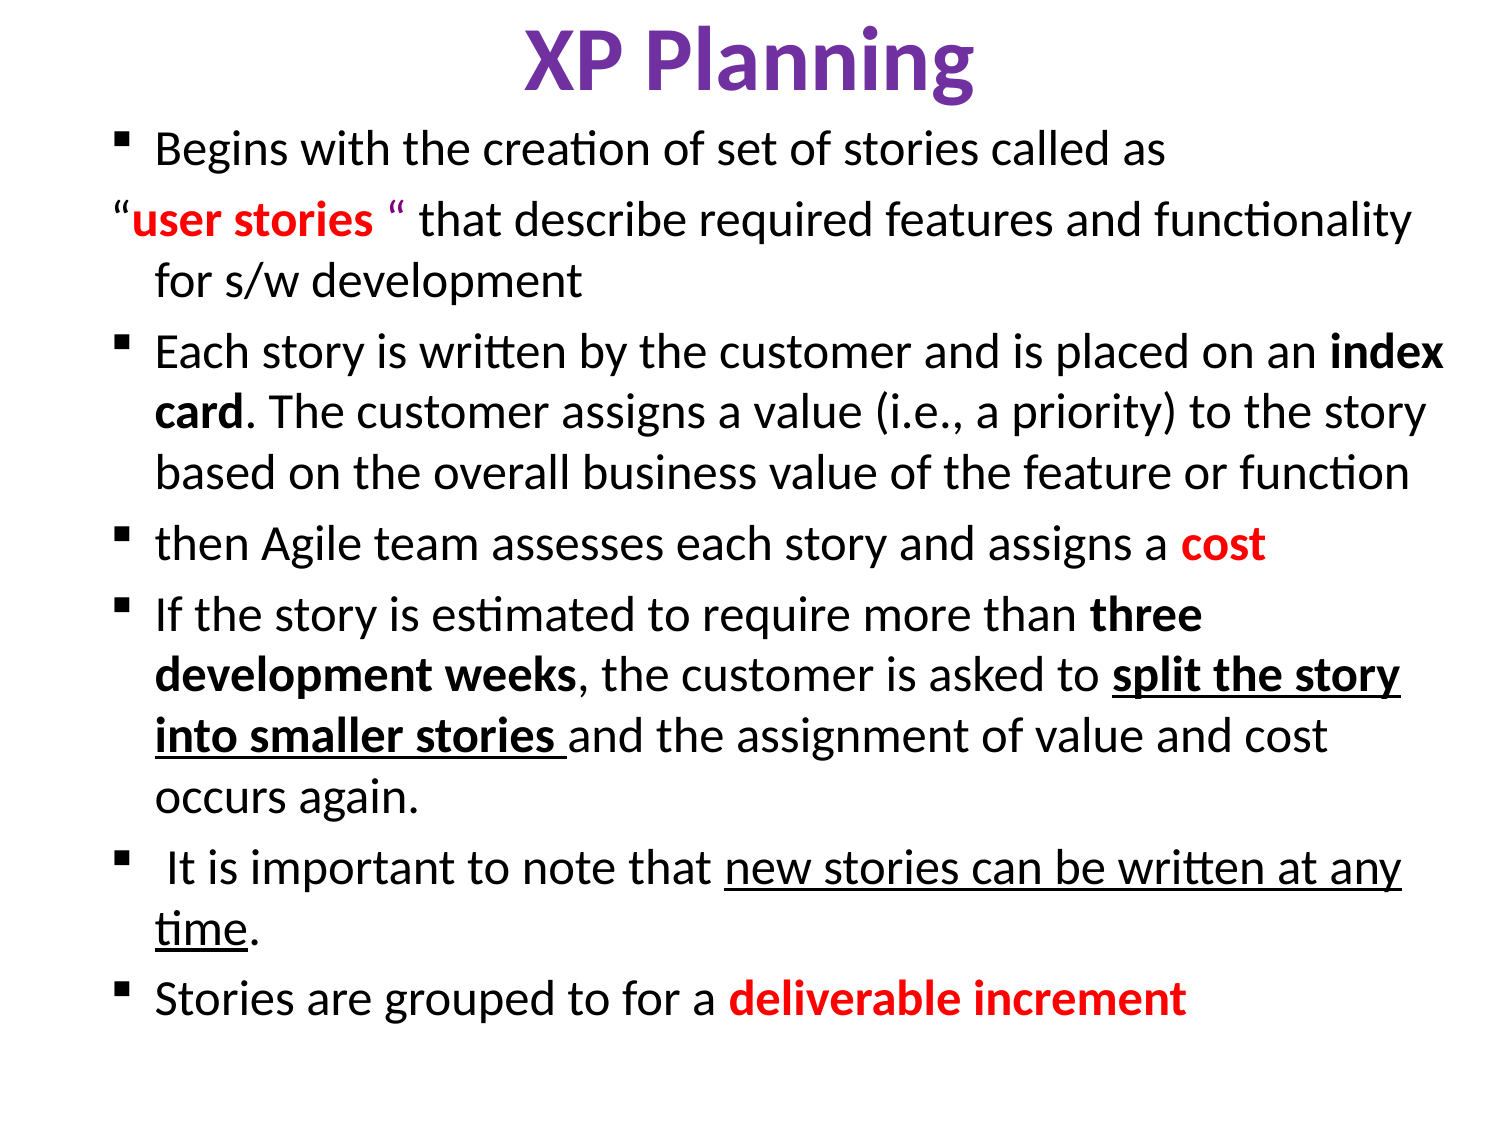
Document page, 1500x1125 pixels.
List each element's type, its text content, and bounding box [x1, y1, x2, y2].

list Begins with the creation of set of stories called as “user stories “ that describe required features and functionality for s/w development Each story is written by the customer and is placed on an index card. The customer assigns a value (i.e., a priority) to the story based on the overall business value of the feature or function then Agile team assesses each story and assigns a cost If the story is estimated to require more than three development weeks, the customer is asked to split the story into smaller stories and the assignment of value and cost occurs again. It is important to note that new stories can be written at any time. Stories are grouped to for a deliverable increment [24, 107, 1475, 1088]
title XP Planning [75, 0, 1425, 107]
